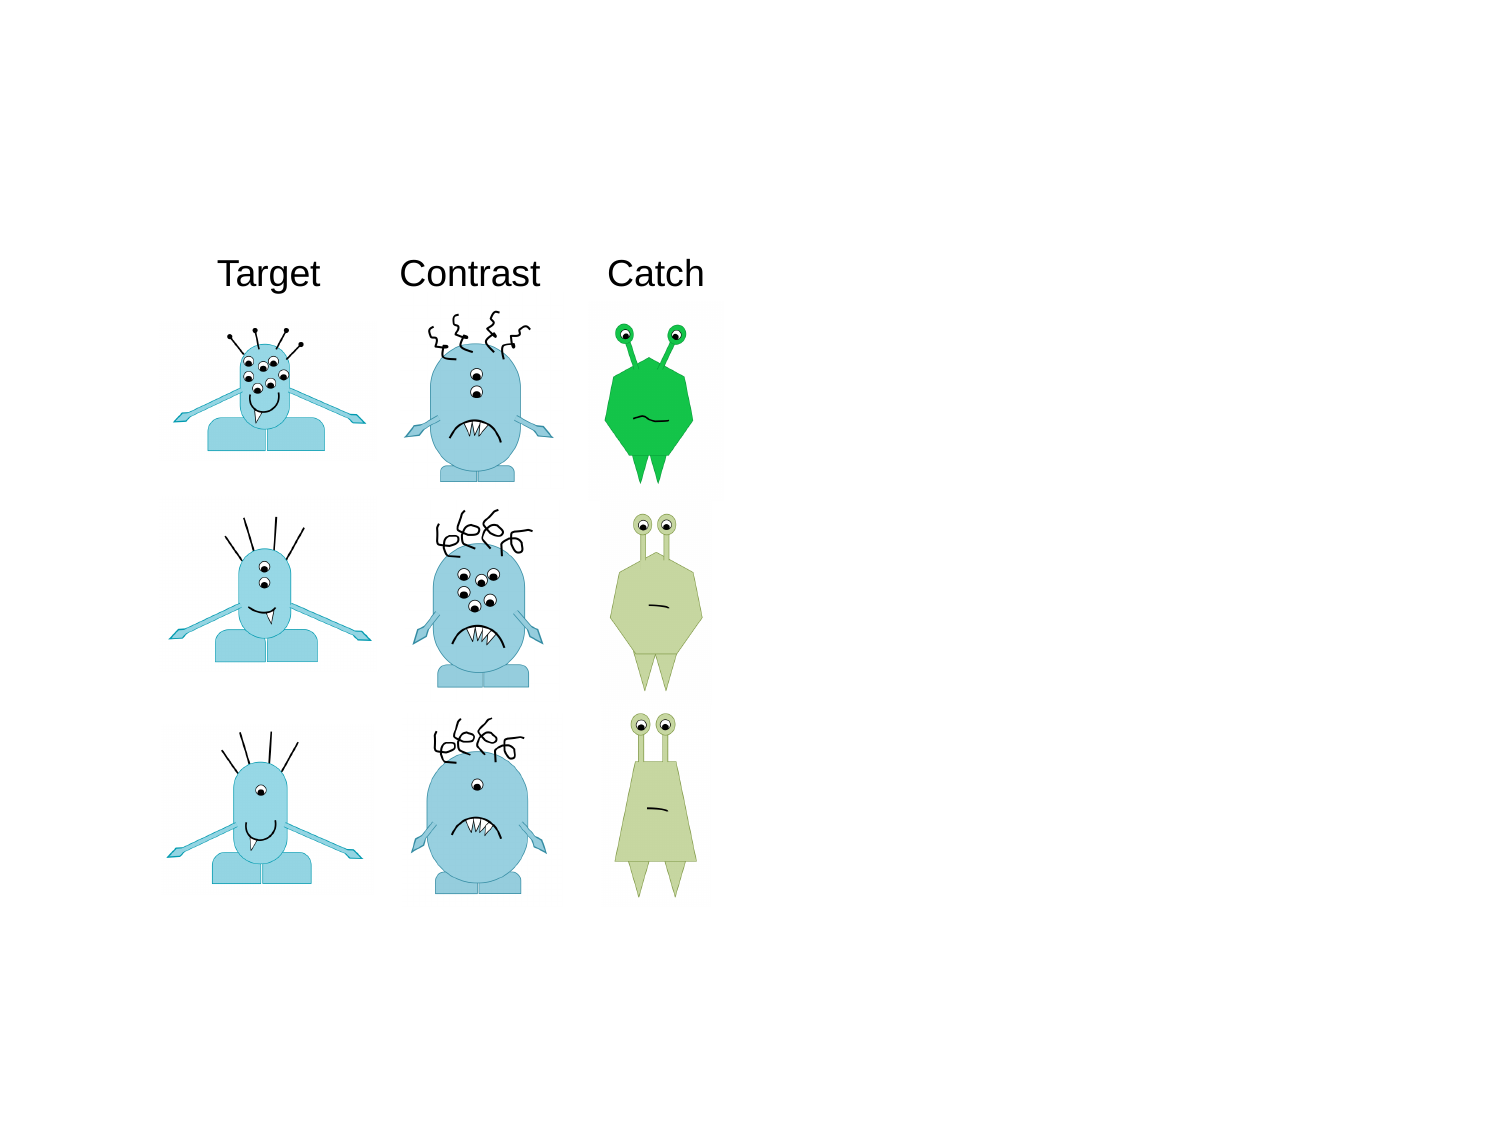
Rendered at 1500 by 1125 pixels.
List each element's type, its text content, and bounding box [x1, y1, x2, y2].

text_box Catch [588, 242, 724, 301]
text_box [158, 321, 377, 896]
text_box Target [161, 242, 376, 302]
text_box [400, 292, 564, 907]
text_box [588, 301, 724, 907]
text_box Contrast [376, 242, 564, 302]
